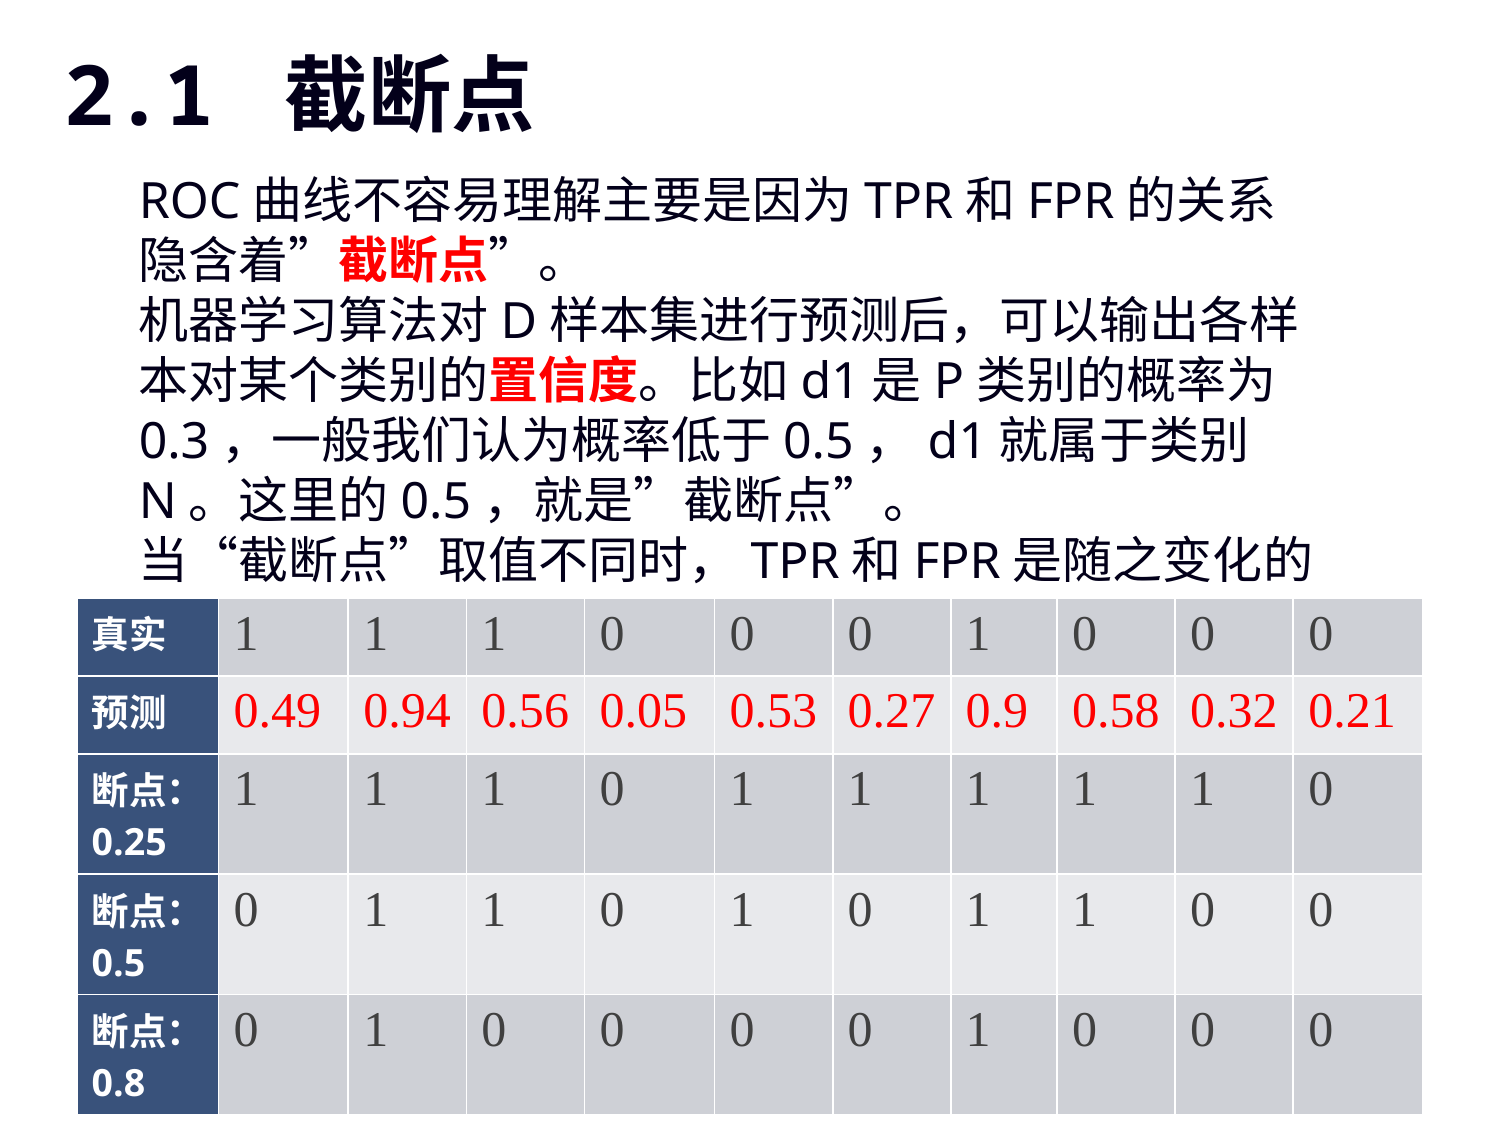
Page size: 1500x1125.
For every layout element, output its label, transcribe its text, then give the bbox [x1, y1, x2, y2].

table_cell 0 [834, 995, 950, 1114]
table_cell 1 [952, 875, 1056, 994]
table_cell 1 [715, 875, 832, 994]
table_header 1 [219, 641, 347, 675]
table_cell 1 [349, 755, 466, 873]
table_header 0 [1058, 641, 1174, 675]
table_header 0 [585, 641, 714, 675]
table_cell 0.94 [349, 677, 466, 753]
table_header 0 [715, 641, 832, 675]
table_cell 0.27 [834, 677, 950, 753]
table_cell 0 [1176, 995, 1292, 1114]
table_header 真实 [78, 599, 218, 675]
table_cell 0.9 [952, 677, 1056, 753]
table_cell 1 [349, 995, 466, 1114]
table_cell 0 [585, 875, 714, 994]
table_cell 0 [467, 995, 584, 1114]
table_cell 1 [467, 875, 584, 994]
table_cell 断点：0.25 [78, 755, 218, 873]
table_cell 0.49 [219, 677, 347, 753]
table_cell 1 [1176, 755, 1292, 873]
text_box ROC曲线不容易理解主要是因为TPR和FPR的关系隐含着”截断点”。 机器学习算法对D样本集进行预测后，可以输出各样本对某个类别的置信度。比如d1是P类别的概率为0.3，一般我们认为概率低于0.5，d1就属于类别N。这里的0.5，就是”截断点”。 当“截断点”取值不同时，TPR和FPR是随之变化的 [123, 160, 1329, 641]
table_header 0 [834, 641, 950, 675]
table_cell 0 [715, 995, 832, 1114]
table_cell 1 [952, 995, 1056, 1114]
table_cell 1 [219, 755, 347, 873]
table_cell 0 [585, 755, 714, 873]
table_header 1 [952, 641, 1056, 675]
table_cell 1 [1058, 875, 1174, 994]
table_cell 预测 [78, 677, 218, 753]
table_cell 1 [952, 755, 1056, 873]
table_header 1 [349, 641, 466, 675]
table_cell 1 [715, 755, 832, 873]
table_cell 0.32 [1176, 677, 1292, 753]
table_header 0 [1176, 641, 1292, 675]
table_cell 1 [349, 875, 466, 994]
table_cell 0.05 [585, 677, 714, 753]
table_header 0 [1294, 599, 1422, 675]
table_cell 0 [1058, 995, 1174, 1114]
table_cell 0 [1294, 995, 1422, 1114]
table_cell 1 [467, 755, 584, 873]
table_cell 0 [585, 995, 714, 1114]
table_cell 断点：0.5 [78, 875, 218, 994]
title 2.1 截断点 [49, 54, 1401, 197]
table_cell 0.58 [1058, 677, 1174, 753]
table_cell 0 [1294, 875, 1422, 994]
table_cell 0.56 [467, 677, 584, 753]
table_header 1 [467, 641, 584, 675]
table_cell 0 [1176, 875, 1292, 994]
table_cell 0.53 [715, 677, 832, 753]
table_cell 断点：0.8 [78, 995, 218, 1114]
table_cell 0 [219, 875, 347, 994]
table_cell 0 [219, 995, 347, 1114]
table_cell 0 [834, 875, 950, 994]
table_cell 1 [1058, 755, 1174, 873]
table_cell 1 [834, 755, 950, 873]
table_cell 0.21 [1294, 677, 1422, 753]
table_cell 0 [1294, 755, 1422, 873]
